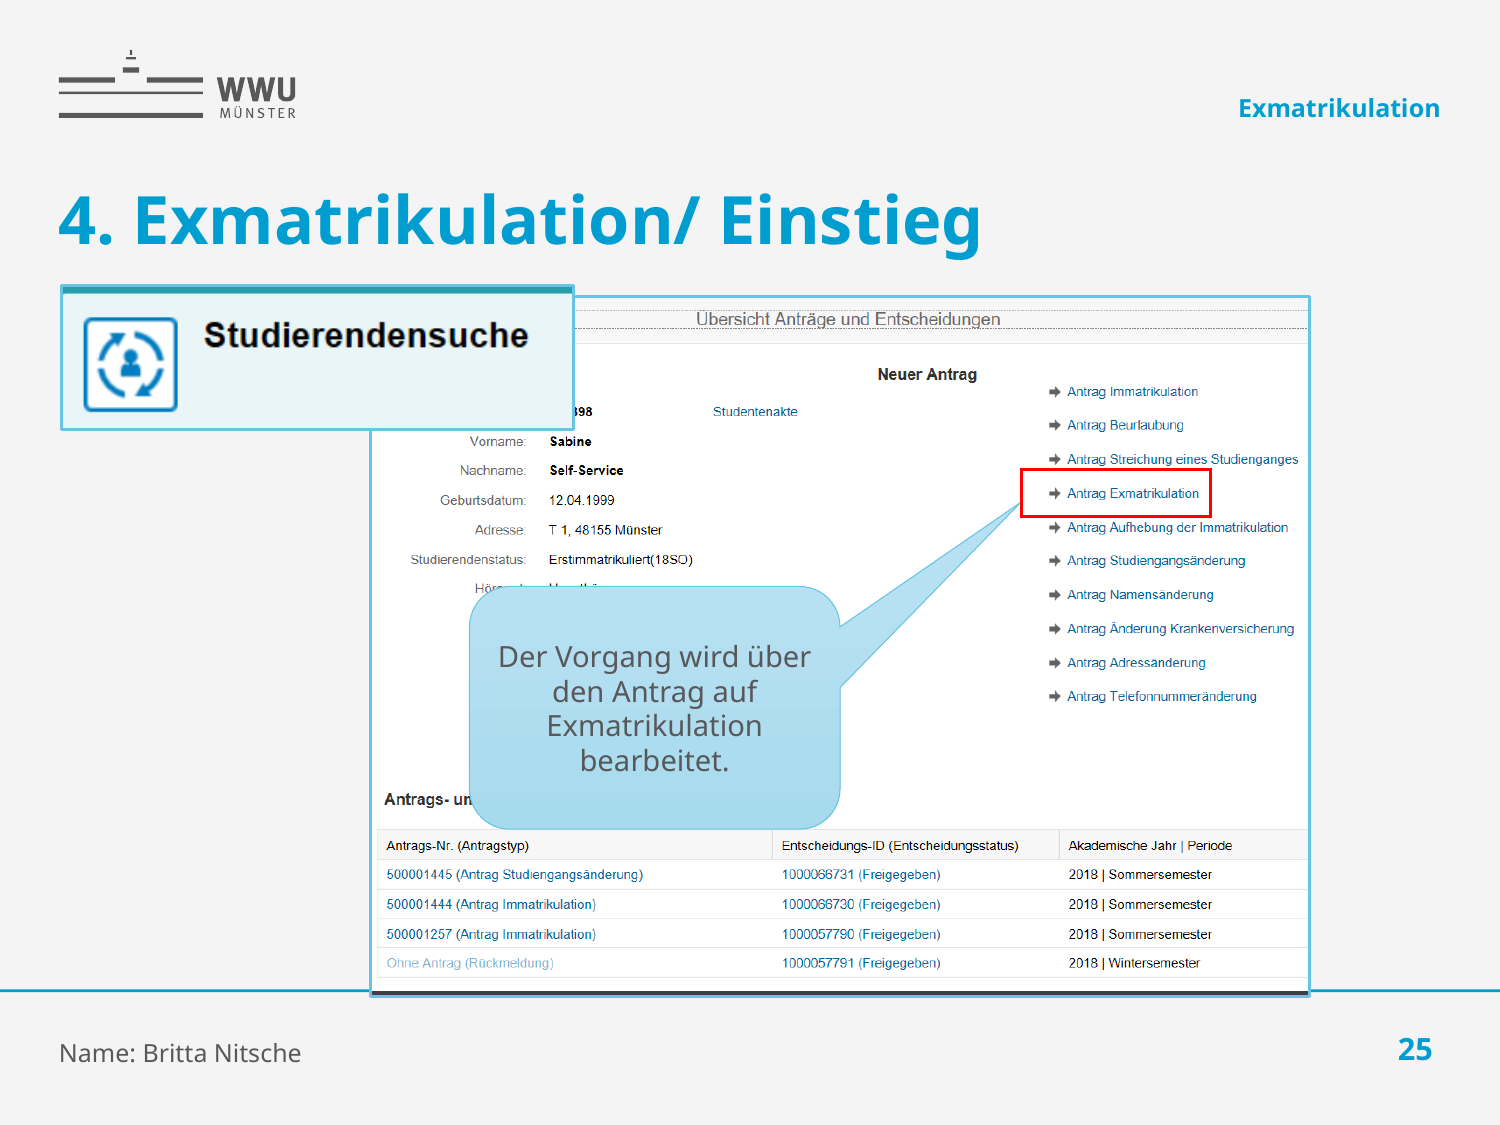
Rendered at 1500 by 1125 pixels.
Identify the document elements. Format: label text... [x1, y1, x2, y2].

slide_number Exmatrikulation [590, 63, 1442, 123]
picture [62, 286, 1309, 995]
title 4. Exmatrikulation/ Einstieg [58, 177, 1441, 272]
slide_number 25 [1322, 1012, 1441, 1072]
footer Name: Britta Nitsche [59, 1012, 910, 1072]
